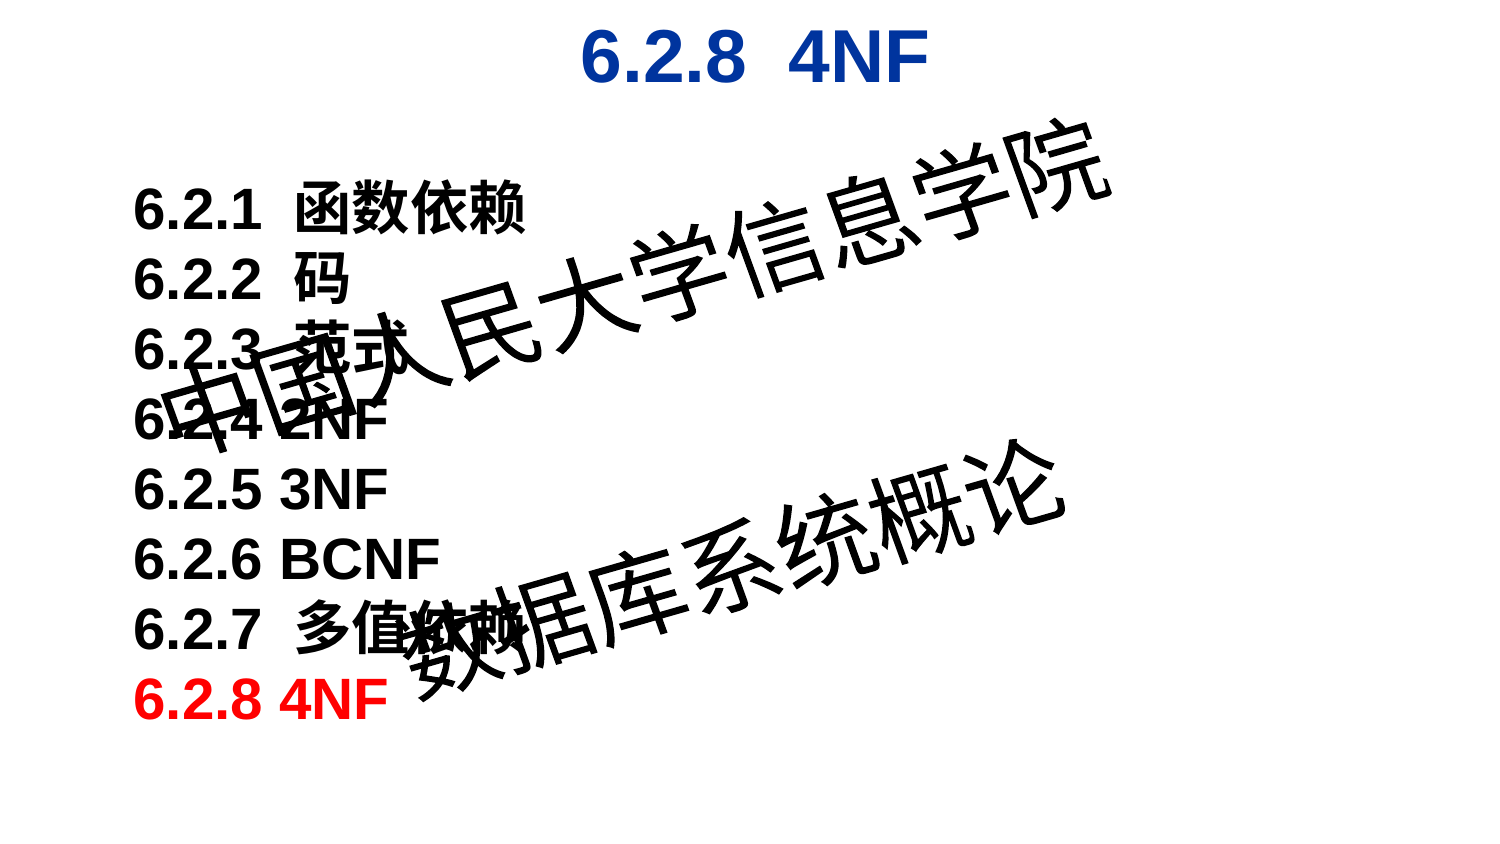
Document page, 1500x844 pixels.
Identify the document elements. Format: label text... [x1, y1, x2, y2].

title 6.2.8 4NF [118, 0, 1394, 105]
list 6.2.1 函数依赖 6.2.2 码 6.2.3 范式 6.2.4 2NF 6.2.5 3NF 6.2.6 BCNF 6.2.7 多值依赖 6.2.8 4NF [118, 105, 1394, 809]
